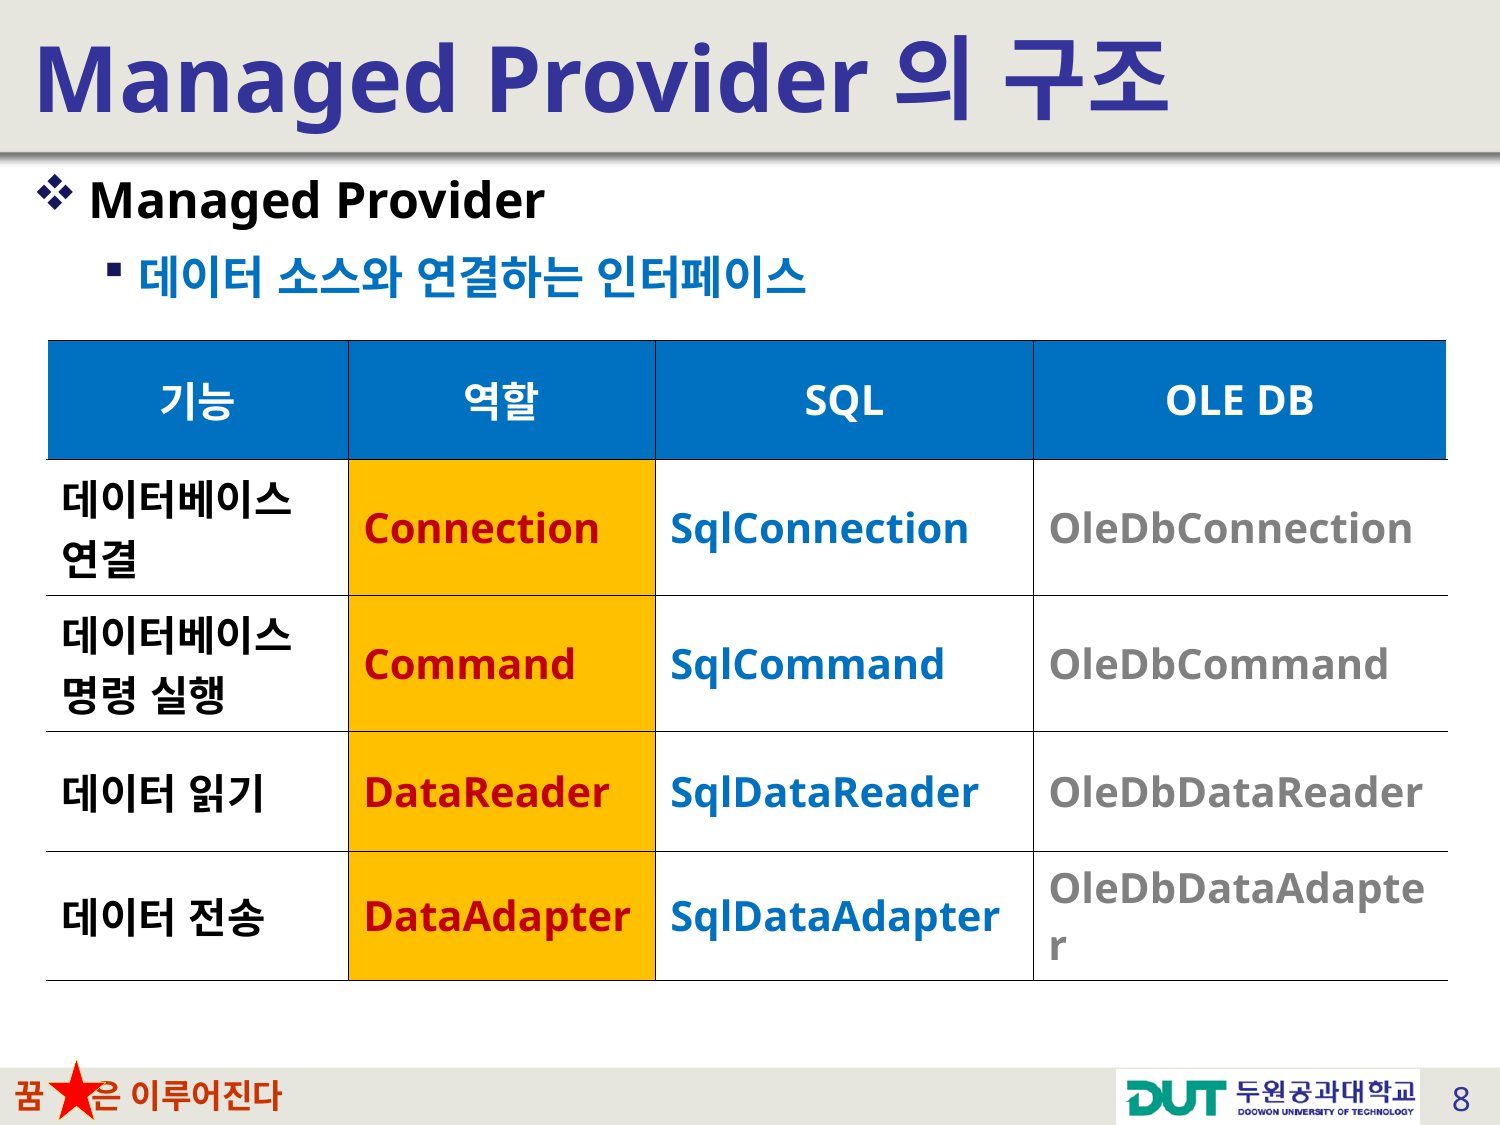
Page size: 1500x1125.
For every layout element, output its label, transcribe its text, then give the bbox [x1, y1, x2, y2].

table_cell SqlCommand [656, 596, 1033, 731]
title Managed Provider의 구조 [17, 8, 1483, 142]
table_cell 데이터 읽기 [48, 732, 348, 851]
table_cell SqlConnection [656, 460, 1033, 595]
table_cell DataAdapter [349, 852, 655, 980]
picture [0, 1066, 1500, 1125]
table_header OLE DB [1034, 341, 1446, 459]
table_cell Connection [349, 460, 655, 595]
picture [100, 1085, 113, 1090]
table_cell OleDbConnection [1034, 460, 1446, 595]
table_header SQL [656, 341, 1033, 459]
table_cell 데이터베이스 연결 [48, 460, 348, 595]
table_cell OleDbDataReader [1034, 732, 1446, 851]
table_header 역할 [349, 341, 655, 459]
list Managed Provider 데이터 소스와 연결하는 인터페이스 [17, 160, 1487, 1067]
table_cell 데이터 전송 [48, 852, 348, 980]
table_cell 데이터베이스 명령 실행 [48, 596, 348, 731]
table_header 기능 [48, 341, 348, 459]
table_cell OleDbCommand [1034, 596, 1446, 731]
table_cell OleDbDataAdapter [1034, 852, 1446, 980]
table_cell SqlDataAdapter [656, 852, 1033, 980]
table_cell Command [349, 596, 655, 731]
table_cell SqlDataReader [656, 732, 1033, 851]
picture [0, 0, 1500, 173]
table_cell DataReader [349, 732, 655, 851]
